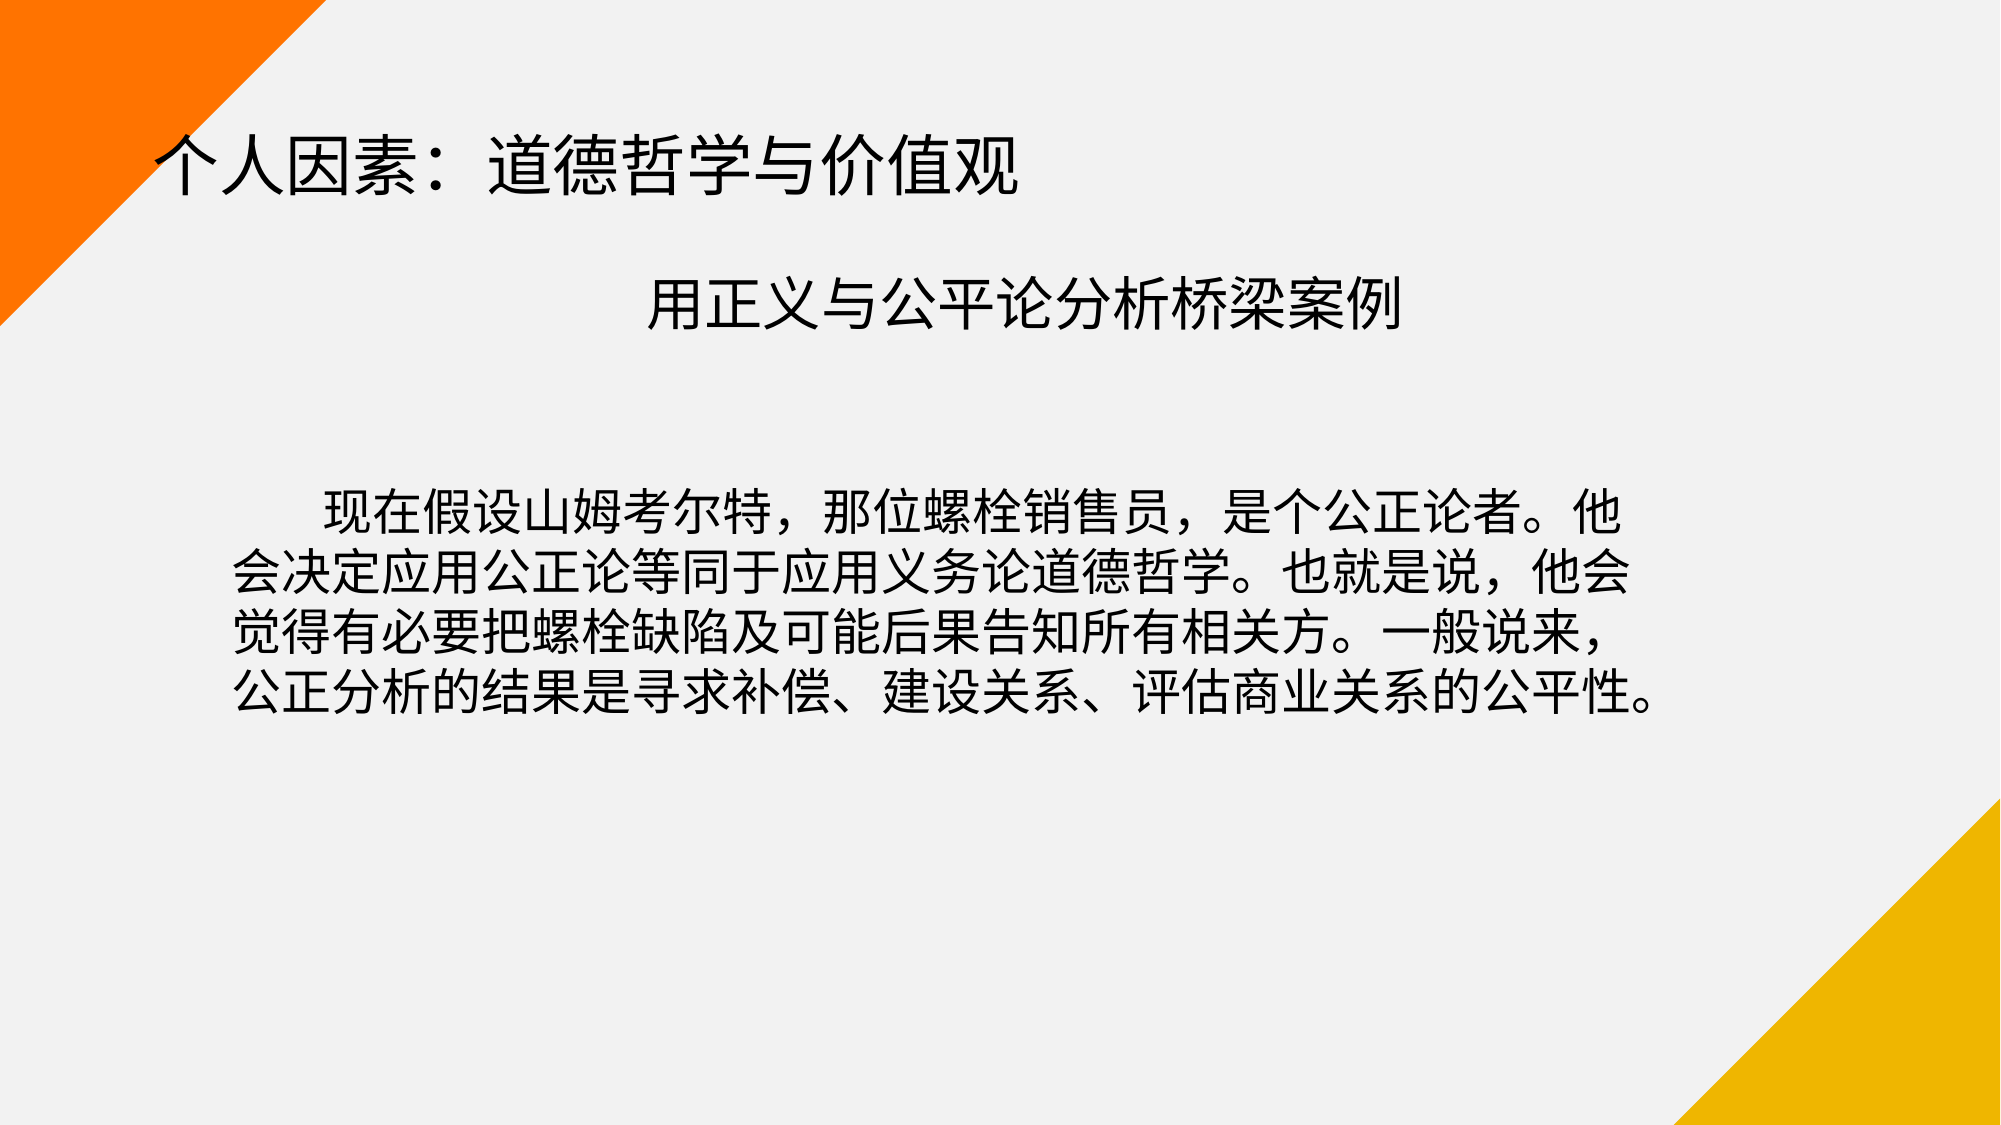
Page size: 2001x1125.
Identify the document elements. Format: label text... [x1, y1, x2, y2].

text_box 现在假设山姆考尔特，那位螺栓销售员，是个公正论者。他会决定应用公正论等同于应用义务论道德哲学。也就是说，他会觉得有必要把螺栓缺陷及可能后果告知所有相关方。一般说来，公正分析的结果是寻求补偿、建设关系、评估商业关系的公平性。 [216, 472, 1647, 728]
title 个人因素：道德哲学与价值观 [137, 59, 1863, 278]
text_box 用正义与公平论分析桥梁案例 [162, 240, 1888, 374]
